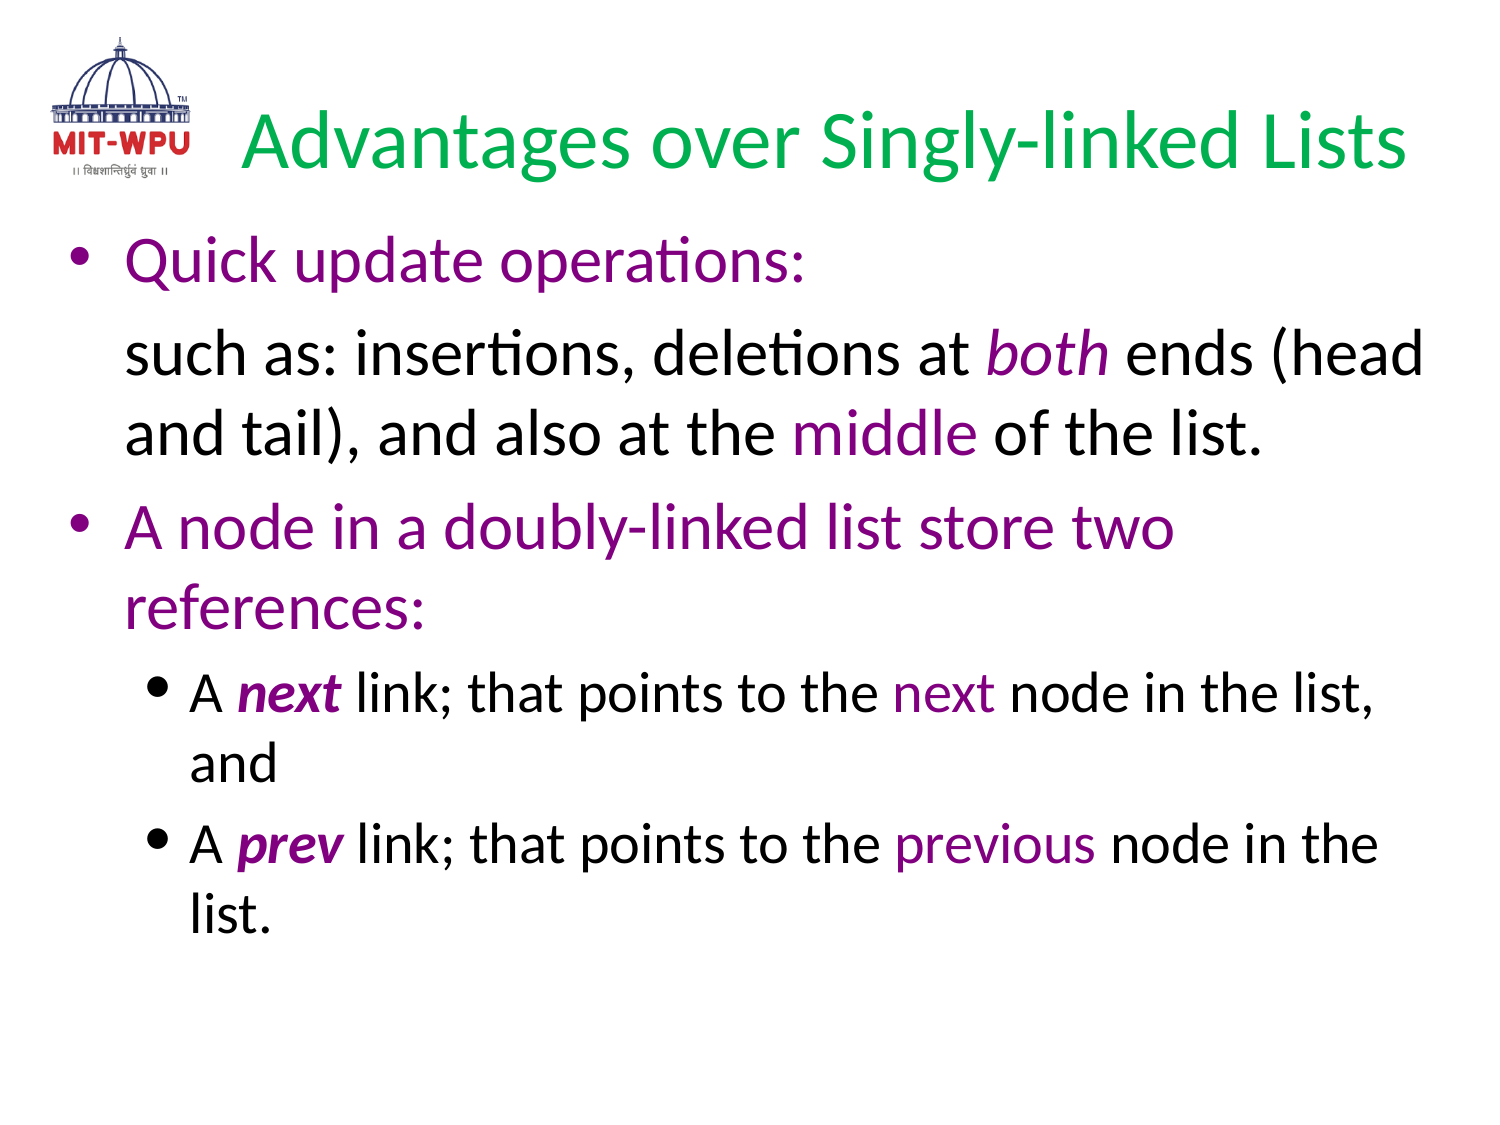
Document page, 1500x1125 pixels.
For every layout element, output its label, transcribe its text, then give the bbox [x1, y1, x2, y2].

list Quick update operations: such as: insertions, deletions at both ends (head and tail), and also at the middle of the list. A node in a doubly-linked list store two references: A next link; that points to the next node in the list, and A prev link; that points to the previous node in the list. [53, 208, 1455, 1071]
title Advantages over Singly-linked Lists [200, 62, 1450, 208]
picture [49, 37, 207, 180]
